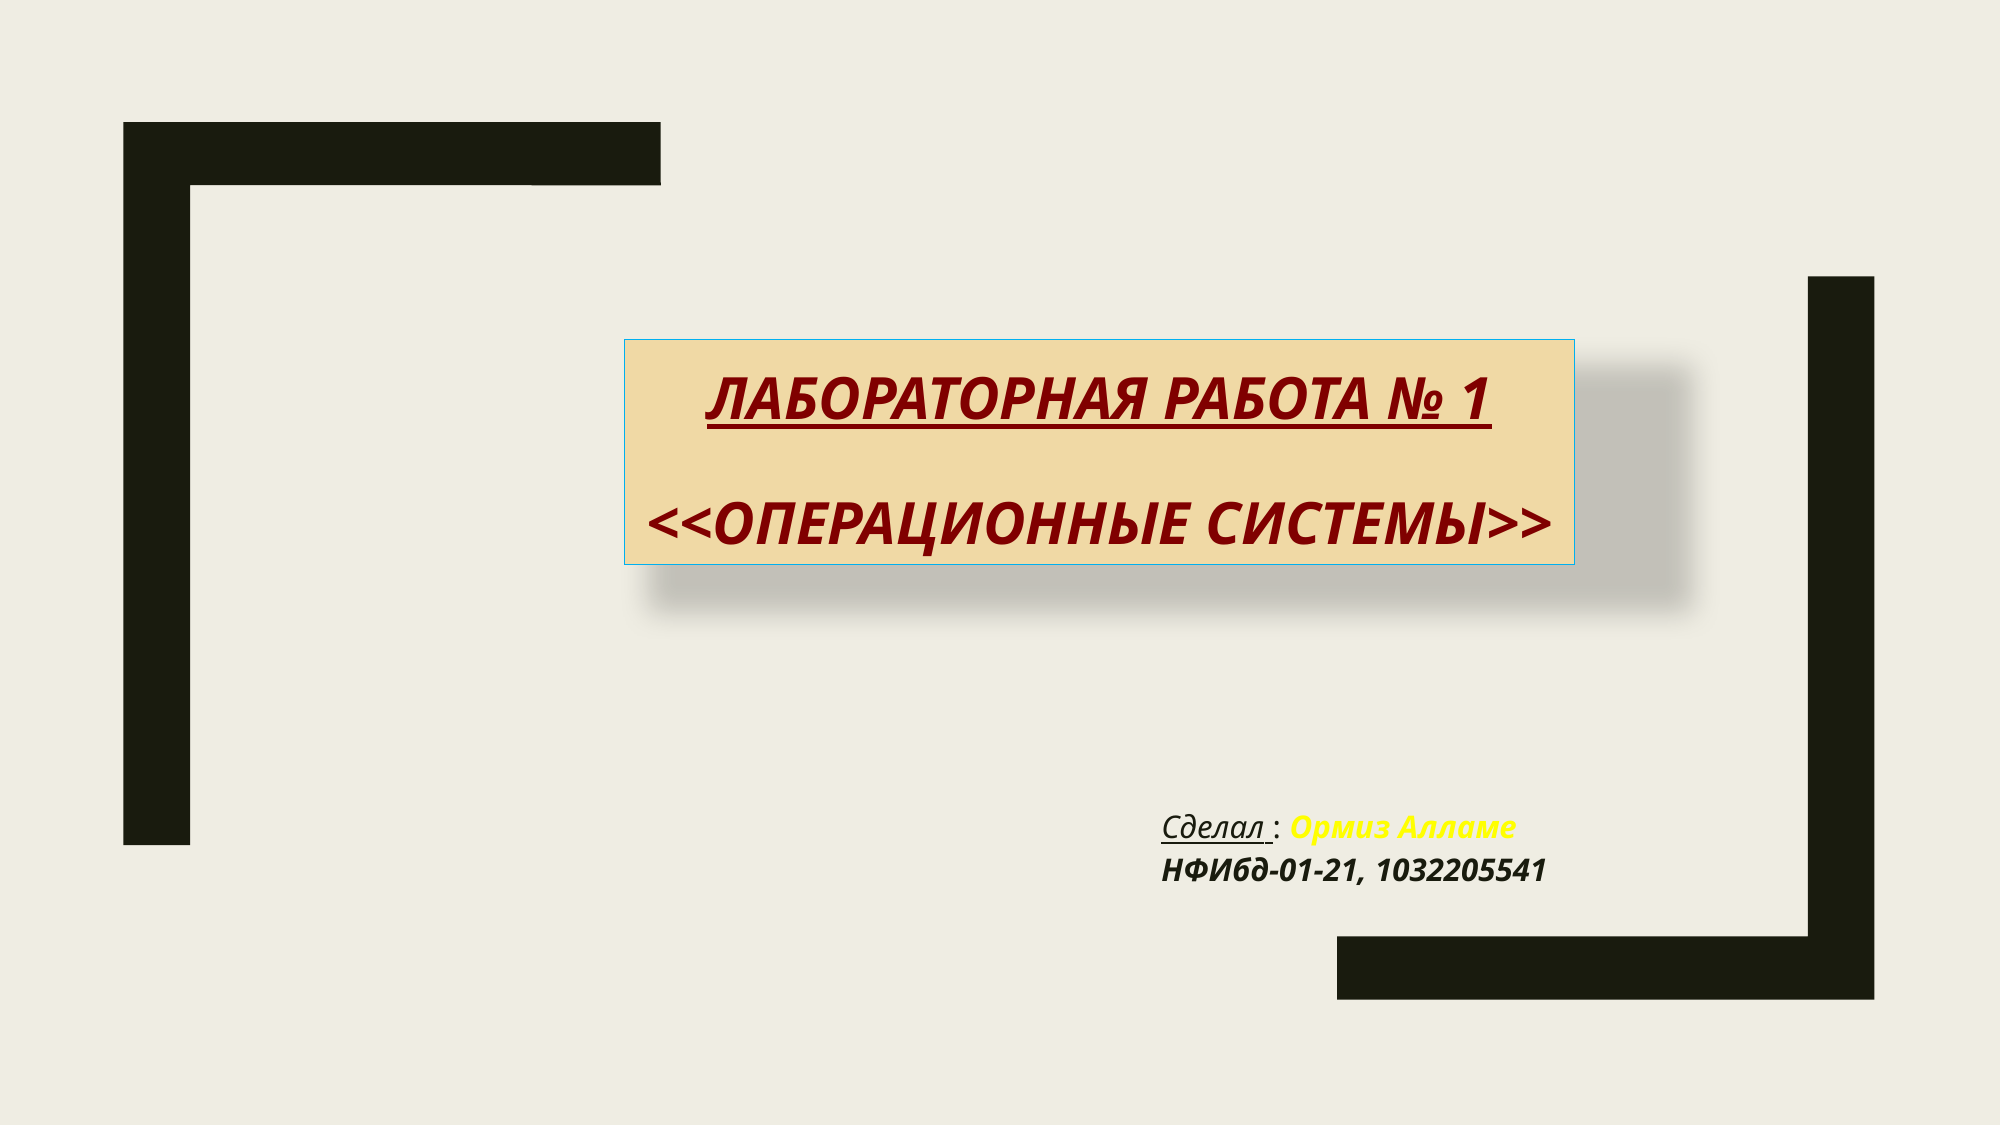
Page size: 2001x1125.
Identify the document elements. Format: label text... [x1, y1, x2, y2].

title ЛАБОРАТОРНАЯ РАБОТА № 1 <<операционные системы>> [624, 339, 1575, 565]
subtitle Сделал : Ормиз Алламе НФИбд-01-21, 1032205541 [362, 795, 1696, 985]
